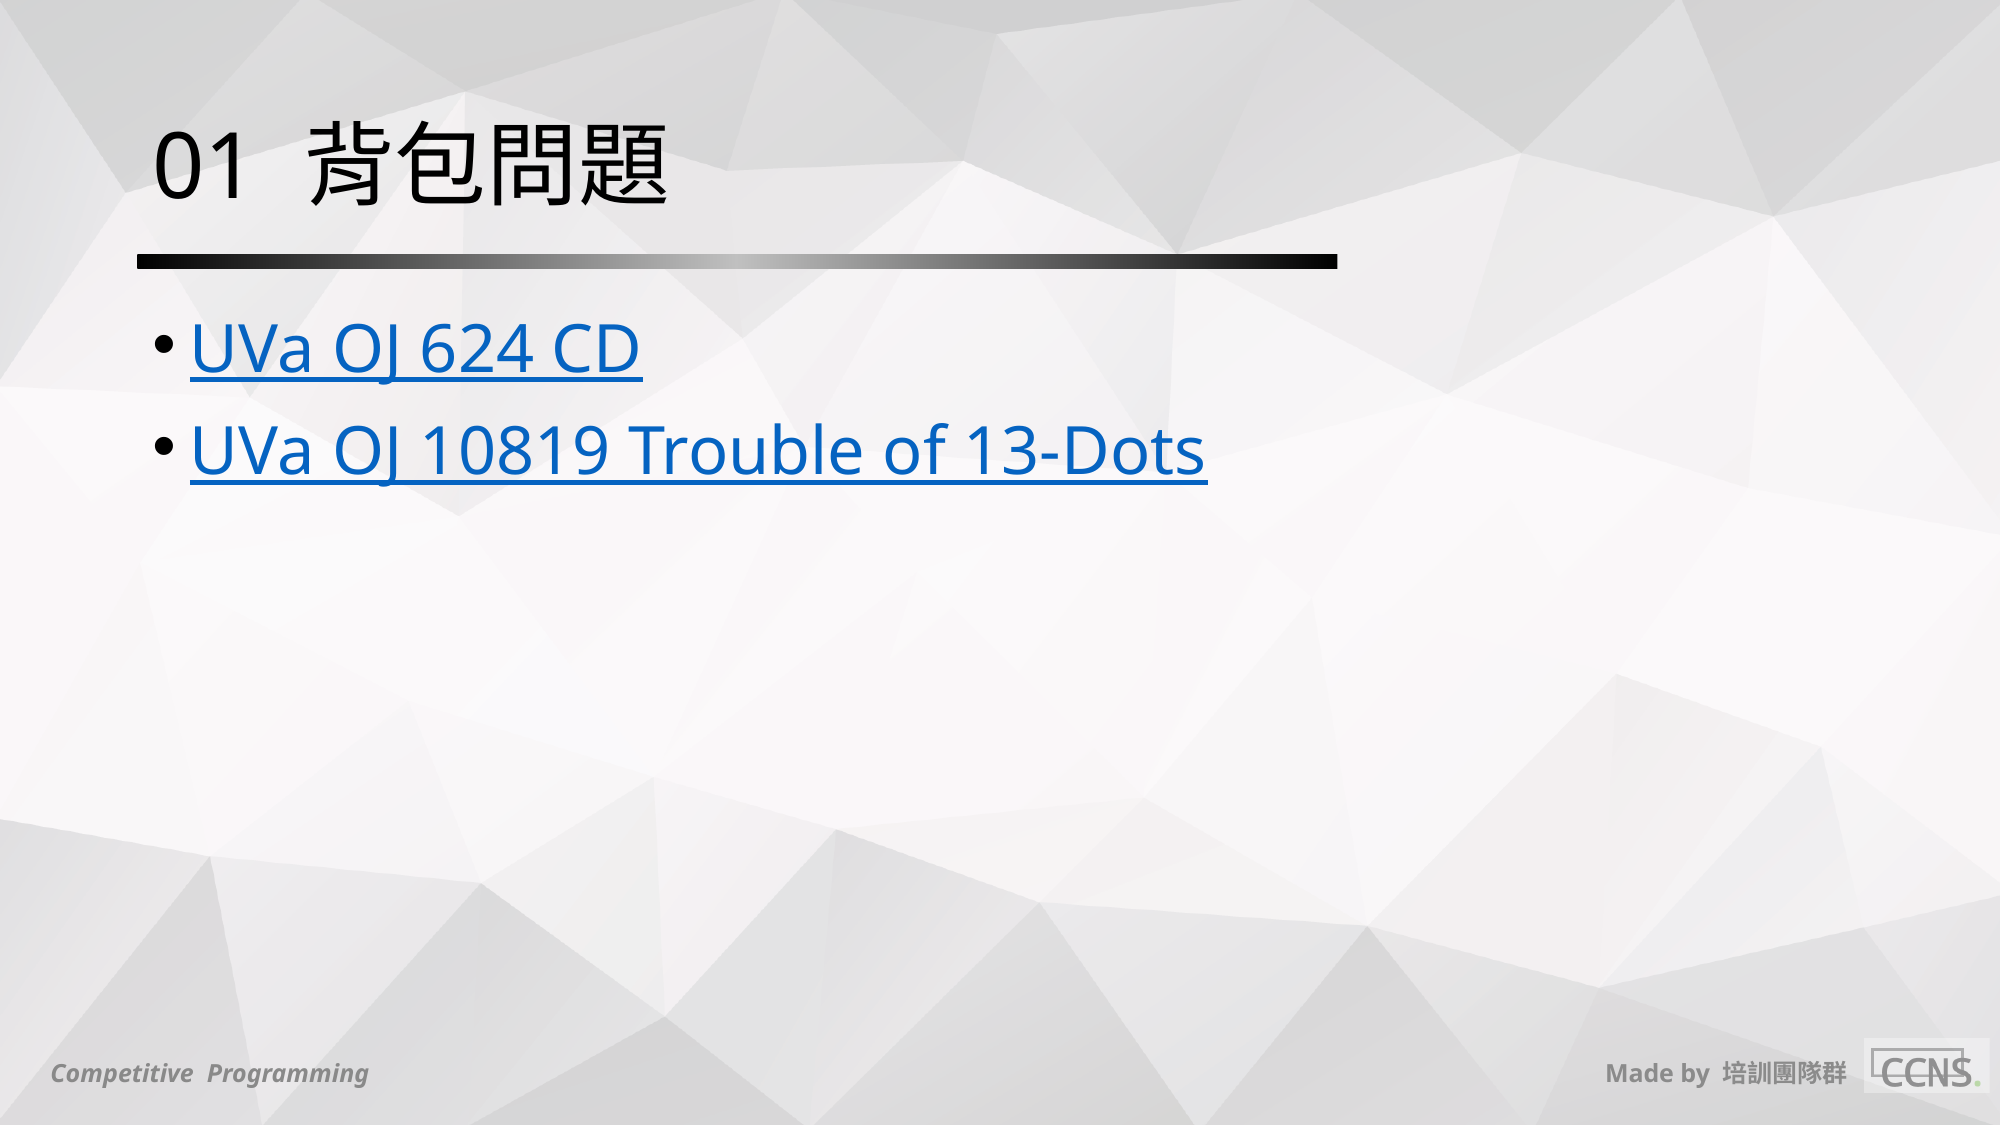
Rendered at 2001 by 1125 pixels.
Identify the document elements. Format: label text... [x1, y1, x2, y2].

list UVa OJ 624 CD UVa OJ 10819 Trouble of 13-Dots [137, 299, 1863, 1014]
picture [0, 0, 2000, 1125]
title 01 背包問題 [137, 59, 1863, 278]
